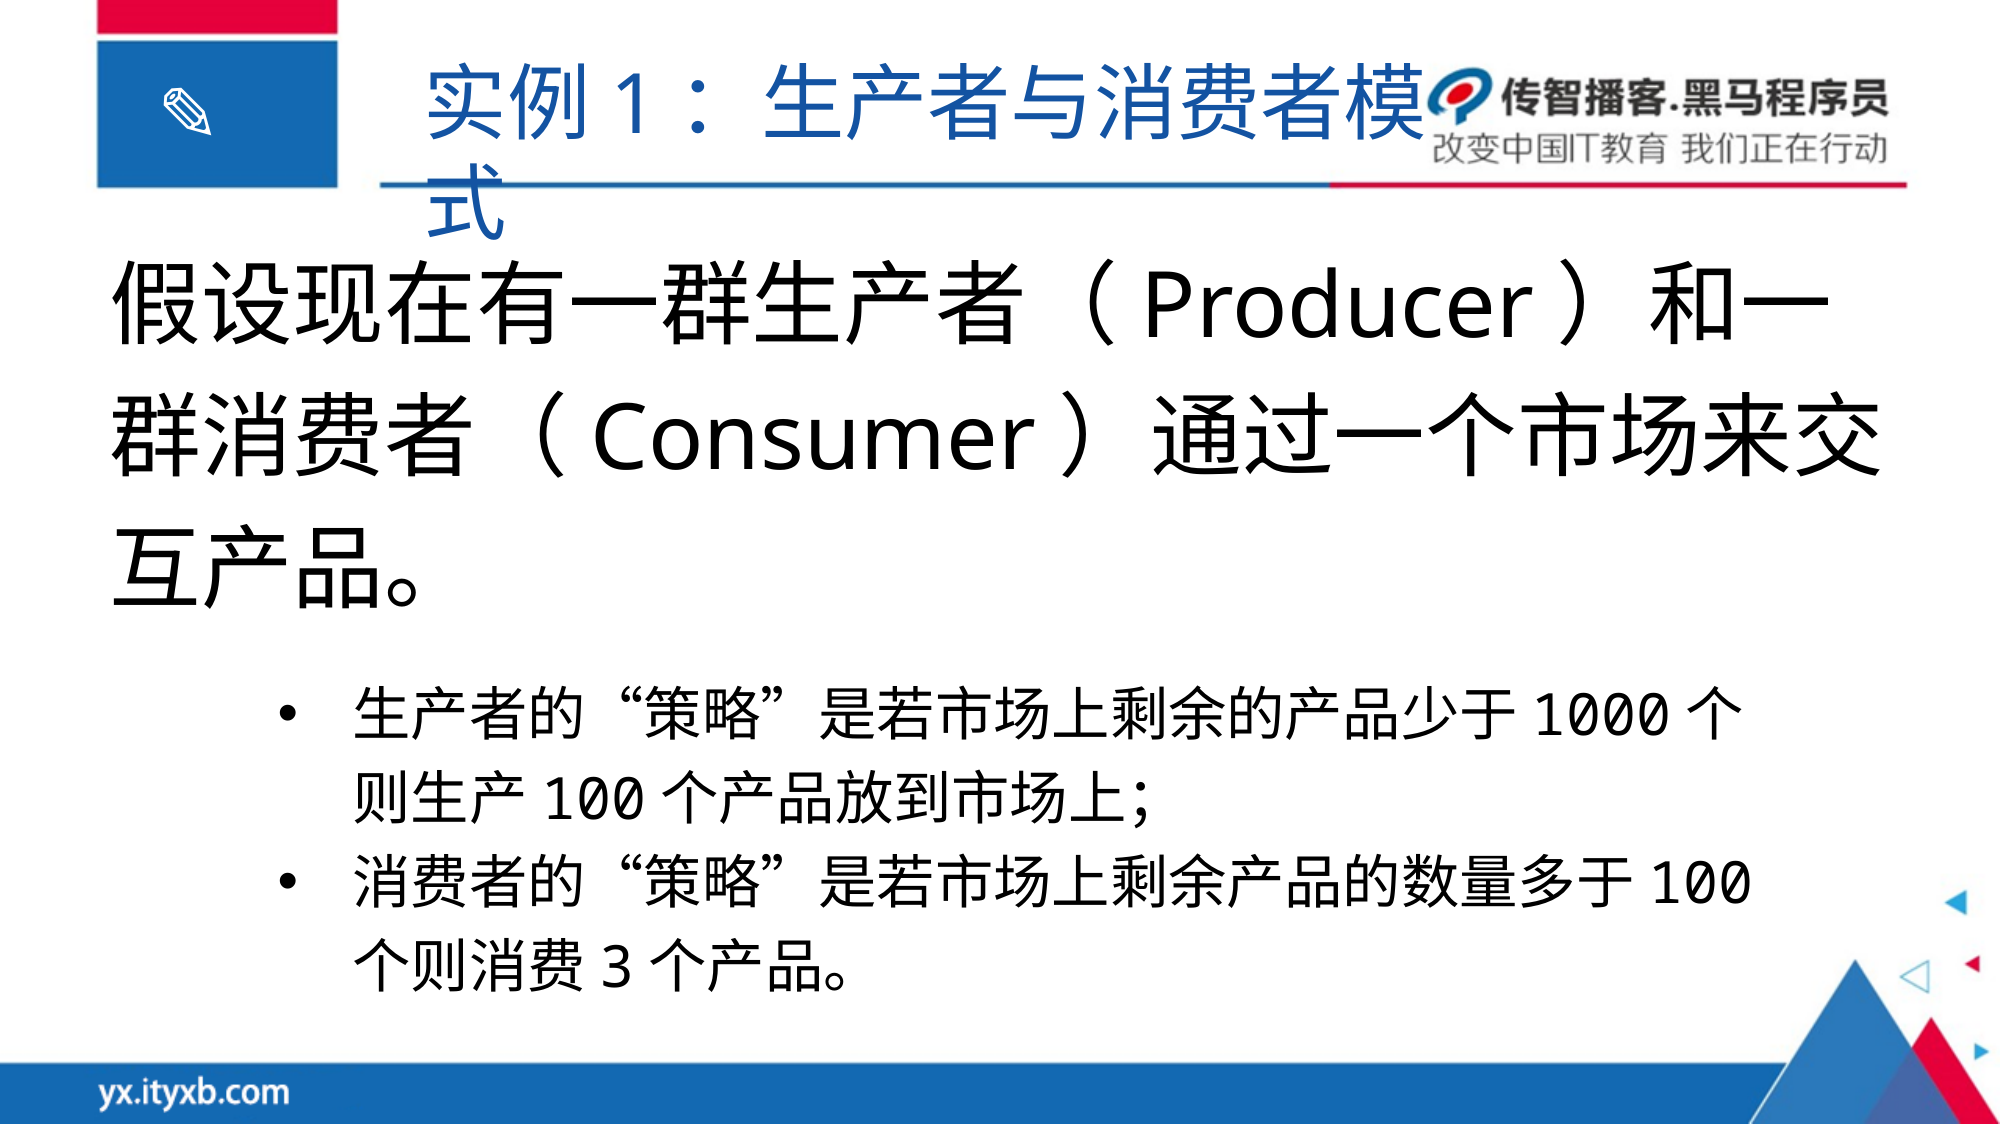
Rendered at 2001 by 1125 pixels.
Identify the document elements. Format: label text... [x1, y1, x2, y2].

text_box 生产者的“策略”是若市场上剩余的产品少于1000个则生产100个产品放到市场上； 消费者的“策略”是若市场上剩余产品的数量多于100个则消费3个产品。 [262, 655, 1770, 1007]
text_box 实例1：生产者与消费者模式 [409, 43, 1498, 216]
picture [0, 0, 2000, 1124]
text_box 假设现在有一群生产者（Producer）和一群消费者（Consumer）通过一个市场来交互产品。 [94, 216, 1938, 628]
